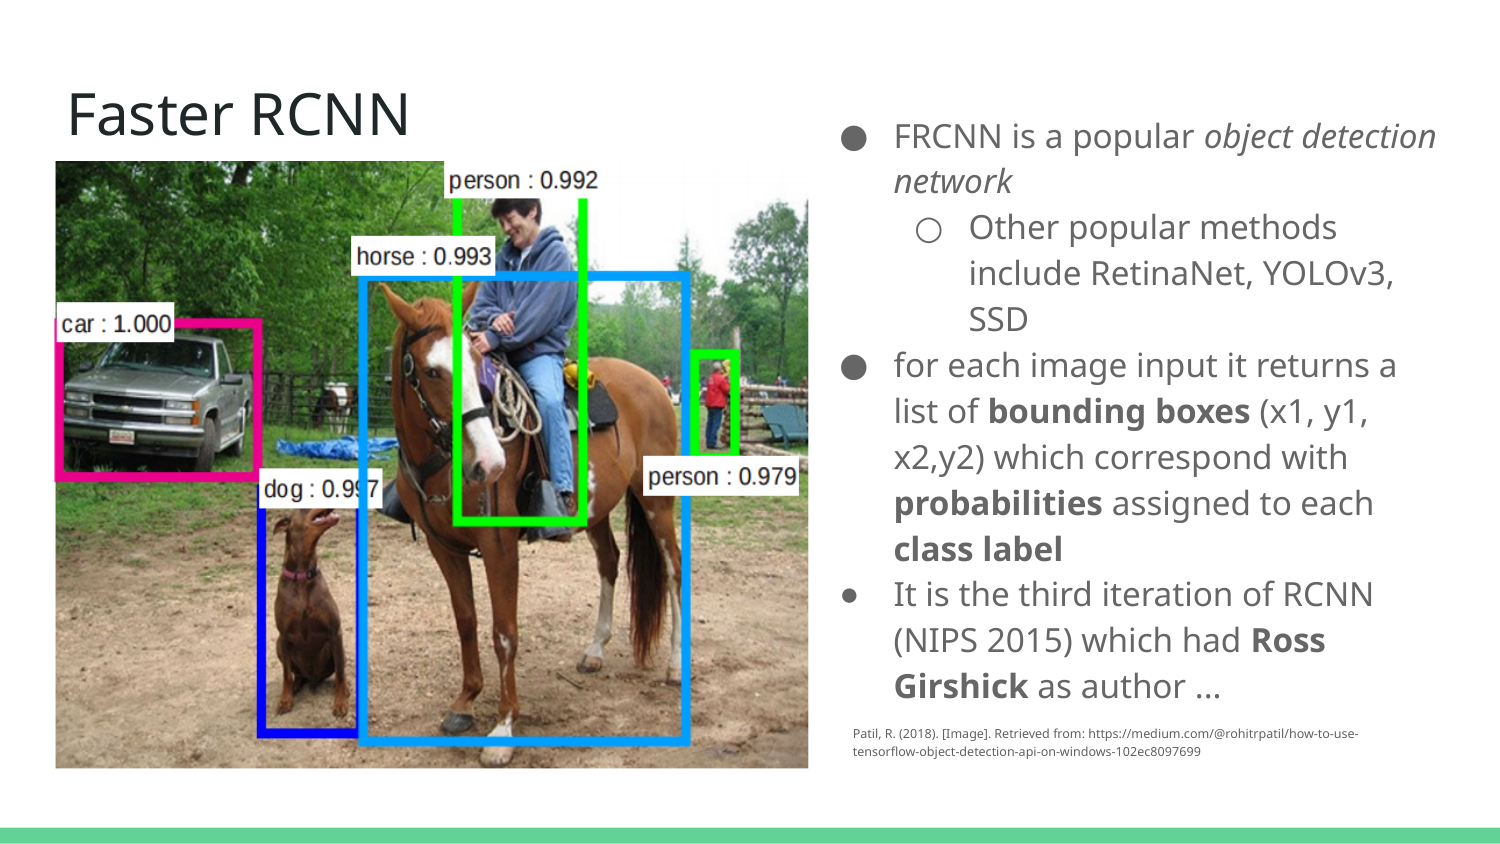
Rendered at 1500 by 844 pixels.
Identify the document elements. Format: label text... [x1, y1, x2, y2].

list Patil, R. (2018). [Image]. Retrieved from: https://medium.com/@rohitrpatil/how-to-use-tensorflow-object-detection-api-on-windows-102ec8097699 [837, 709, 1389, 814]
title Faster RCNN [51, 61, 1449, 156]
picture [50, 161, 813, 771]
list FRCNN is a popular object detection network Other popular methods include RetinaNet, YOLOv3, SSD for each image input it returns a list of bounding boxes (x1, y1, x2,y2) which correspond with probabilities assigned to each class label It is the third iteration of RCNN (NIPS 2015) which had Ross Girshick as author ... [803, 93, 1457, 814]
